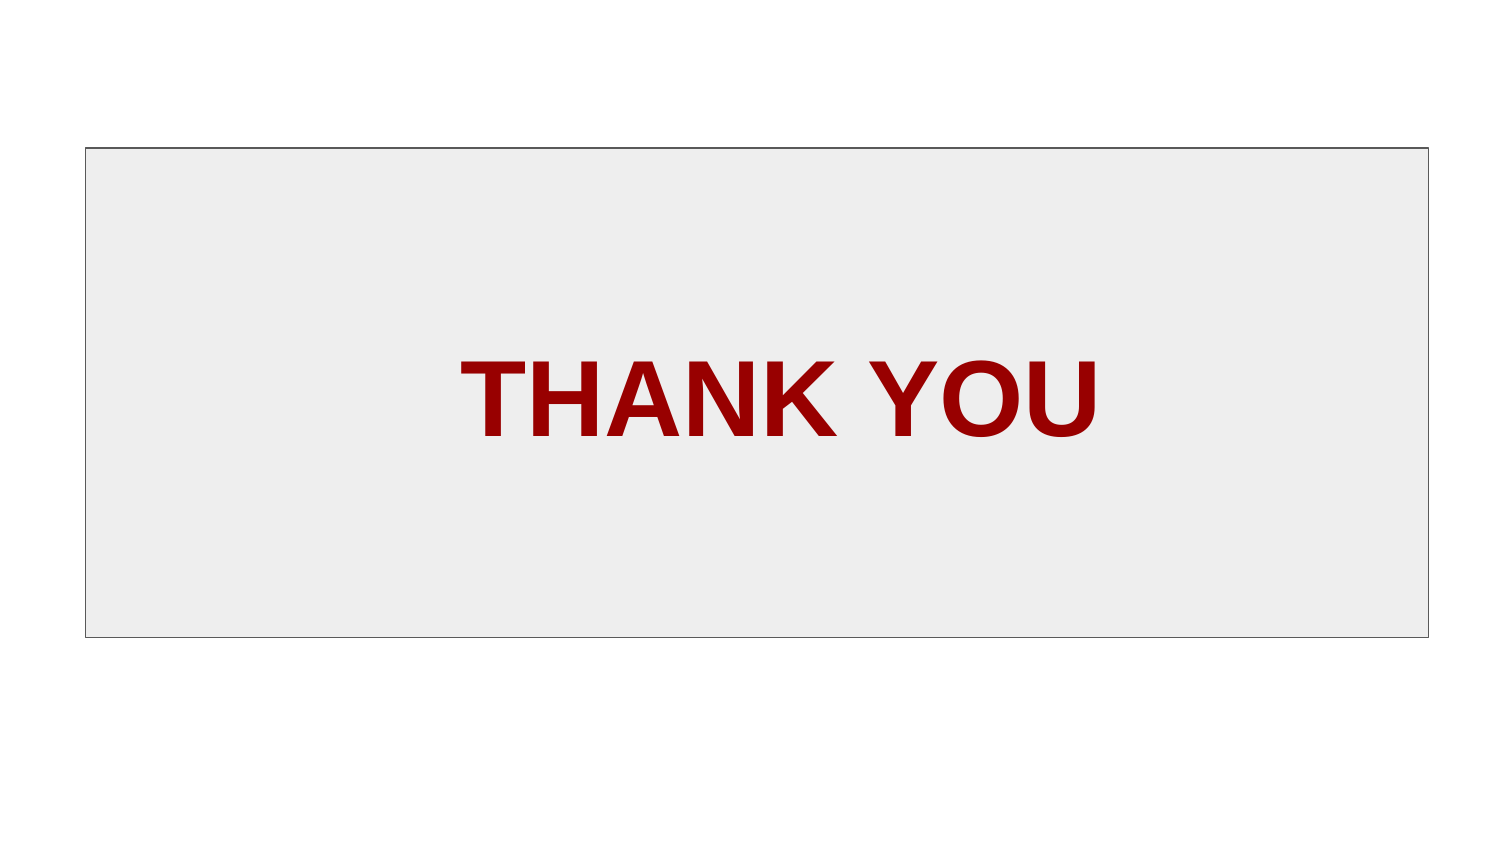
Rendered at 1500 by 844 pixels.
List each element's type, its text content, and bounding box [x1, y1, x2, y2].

text_box THANK YOU [85, 148, 1429, 638]
